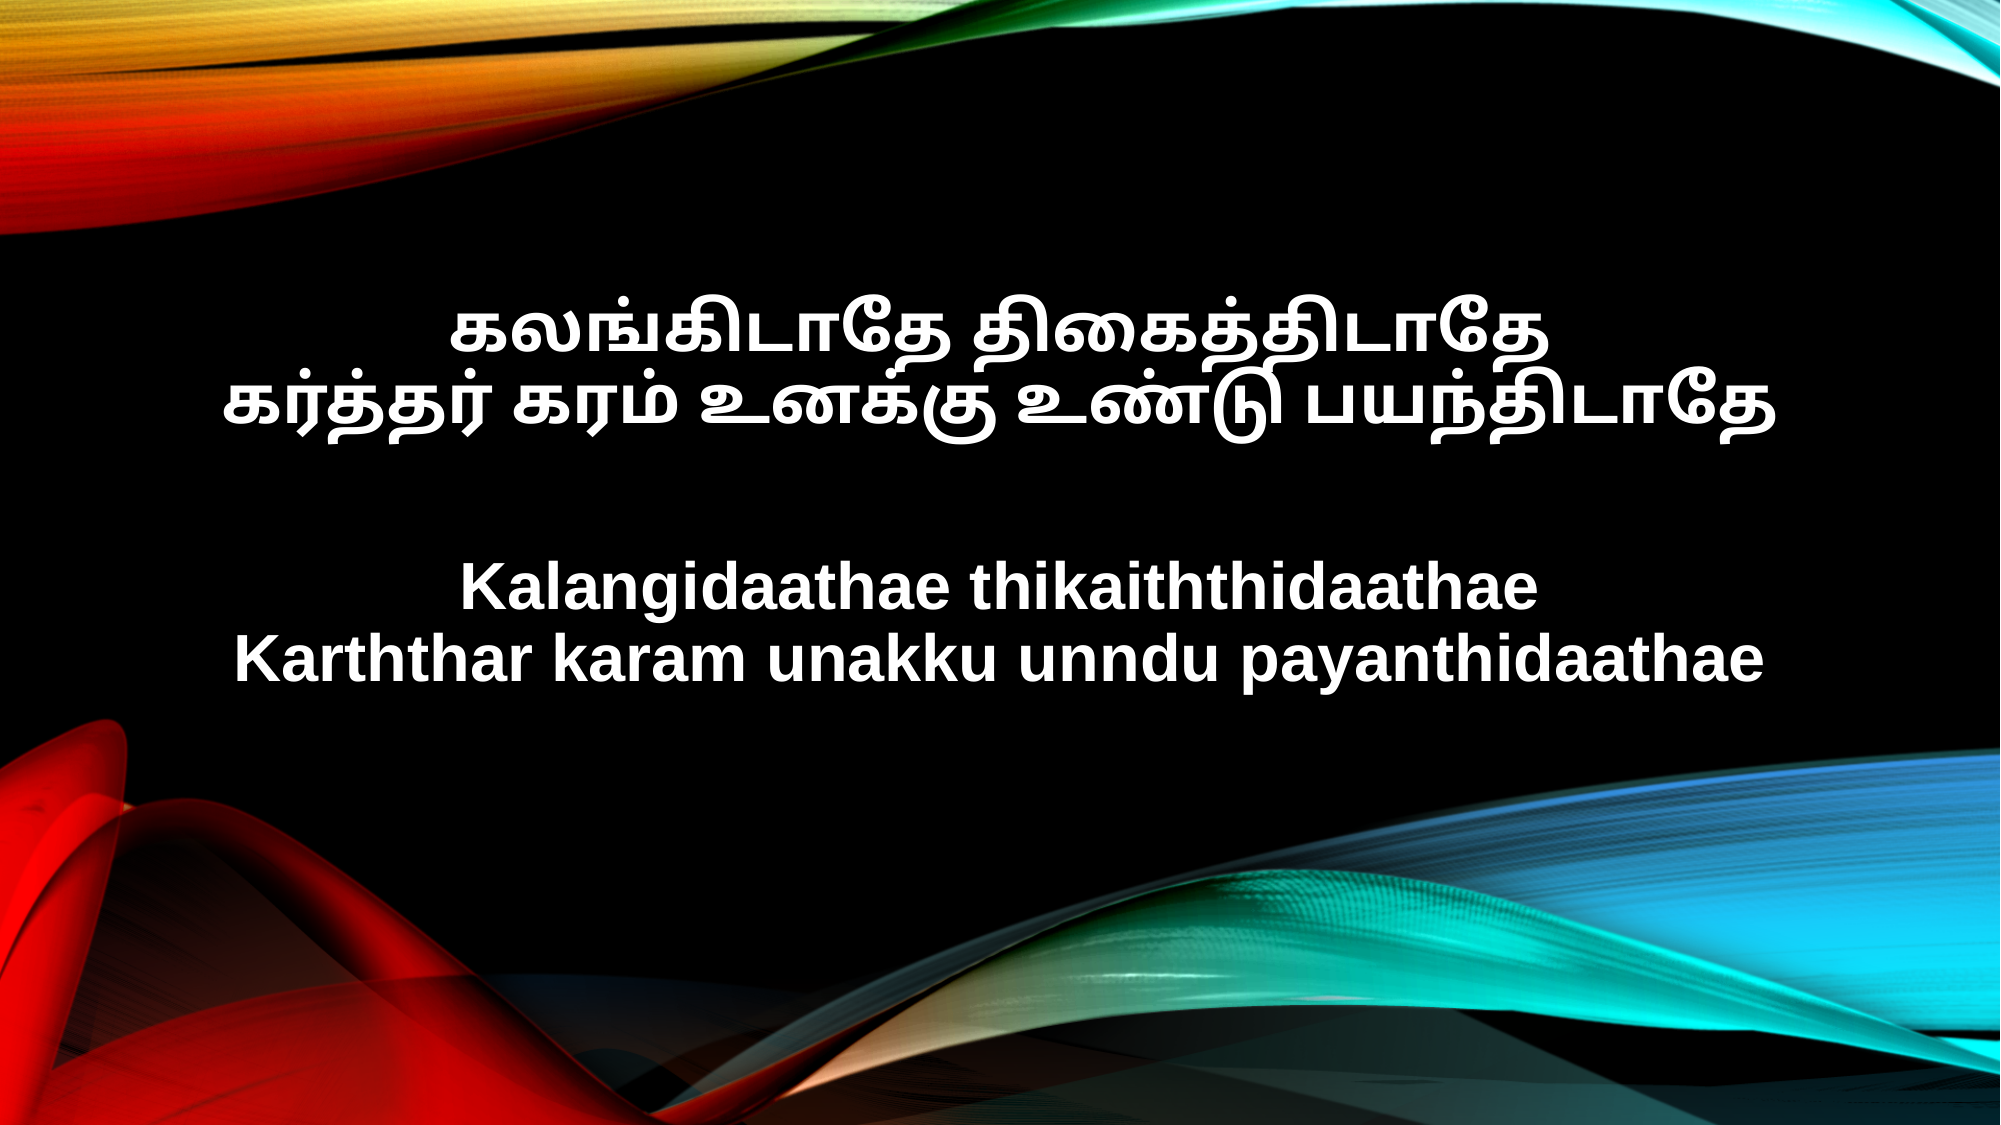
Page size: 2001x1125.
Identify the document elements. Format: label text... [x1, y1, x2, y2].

subtitle கலங்கிடாதே திகைத்திடாதே கர்த்தர் கரம் உனக்கு உண்டு பயந்திடாதே Kalangidaathae thikaiththidaathae Karththar karam unakku unndu payanthidaathae [0, 0, 2000, 1125]
